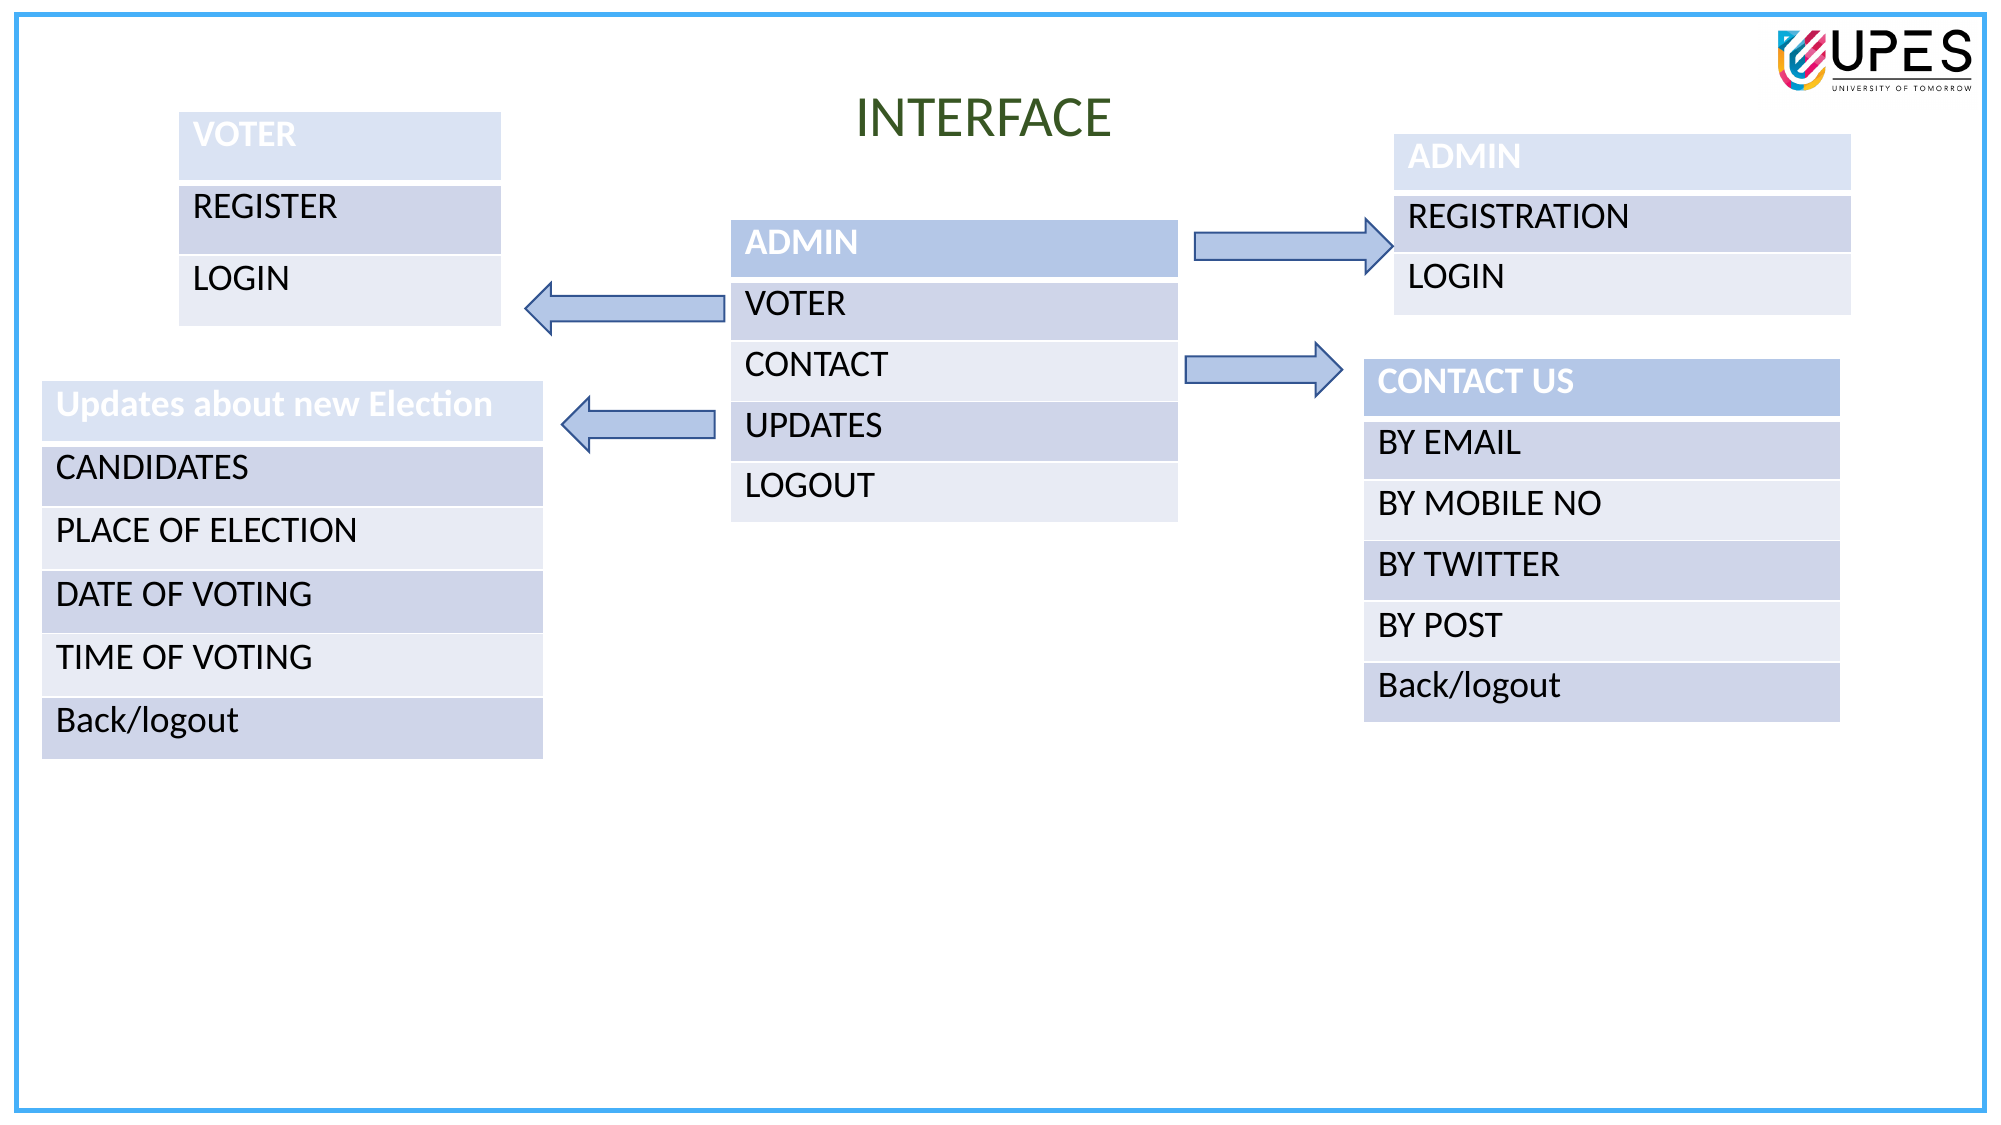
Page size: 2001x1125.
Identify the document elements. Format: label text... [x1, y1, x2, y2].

table_cell CONTACT [731, 342, 1178, 401]
table_header VOTER [179, 112, 501, 180]
table_cell REGISTRATION [1394, 196, 1851, 252]
table_header ADMIN [731, 220, 1178, 277]
text_box [560, 394, 716, 455]
text_box [1184, 340, 1344, 399]
table_cell REGISTER [179, 186, 501, 254]
text_box [1193, 216, 1395, 276]
table_cell BY POST [1364, 602, 1840, 661]
table_header Updates about new Election [42, 381, 543, 441]
table_cell LOGIN [1394, 254, 1851, 315]
table_cell PLACE OF ELECTION [42, 508, 543, 569]
text_box [523, 280, 726, 337]
table_cell UPDATES [731, 402, 1178, 461]
table_cell DATE OF VOTING [42, 571, 543, 633]
picture [1758, 20, 1978, 110]
table_cell Back/logout [1364, 663, 1840, 722]
table_header CONTACT US [1364, 359, 1840, 416]
table_cell BY EMAIL [1364, 422, 1840, 479]
table_cell LOGOUT [731, 463, 1178, 522]
table_cell VOTER [731, 283, 1178, 340]
table_cell CANDIDATES [42, 447, 543, 506]
table_cell TIME OF VOTING [42, 634, 543, 696]
table_cell Back/logout [42, 698, 543, 759]
table_cell BY TWITTER [1364, 541, 1840, 600]
text_box INTERFACE [840, 70, 1195, 156]
table_header ADMIN [1394, 134, 1851, 190]
table_cell BY MOBILE NO [1364, 481, 1840, 540]
table_cell LOGIN [179, 256, 501, 326]
